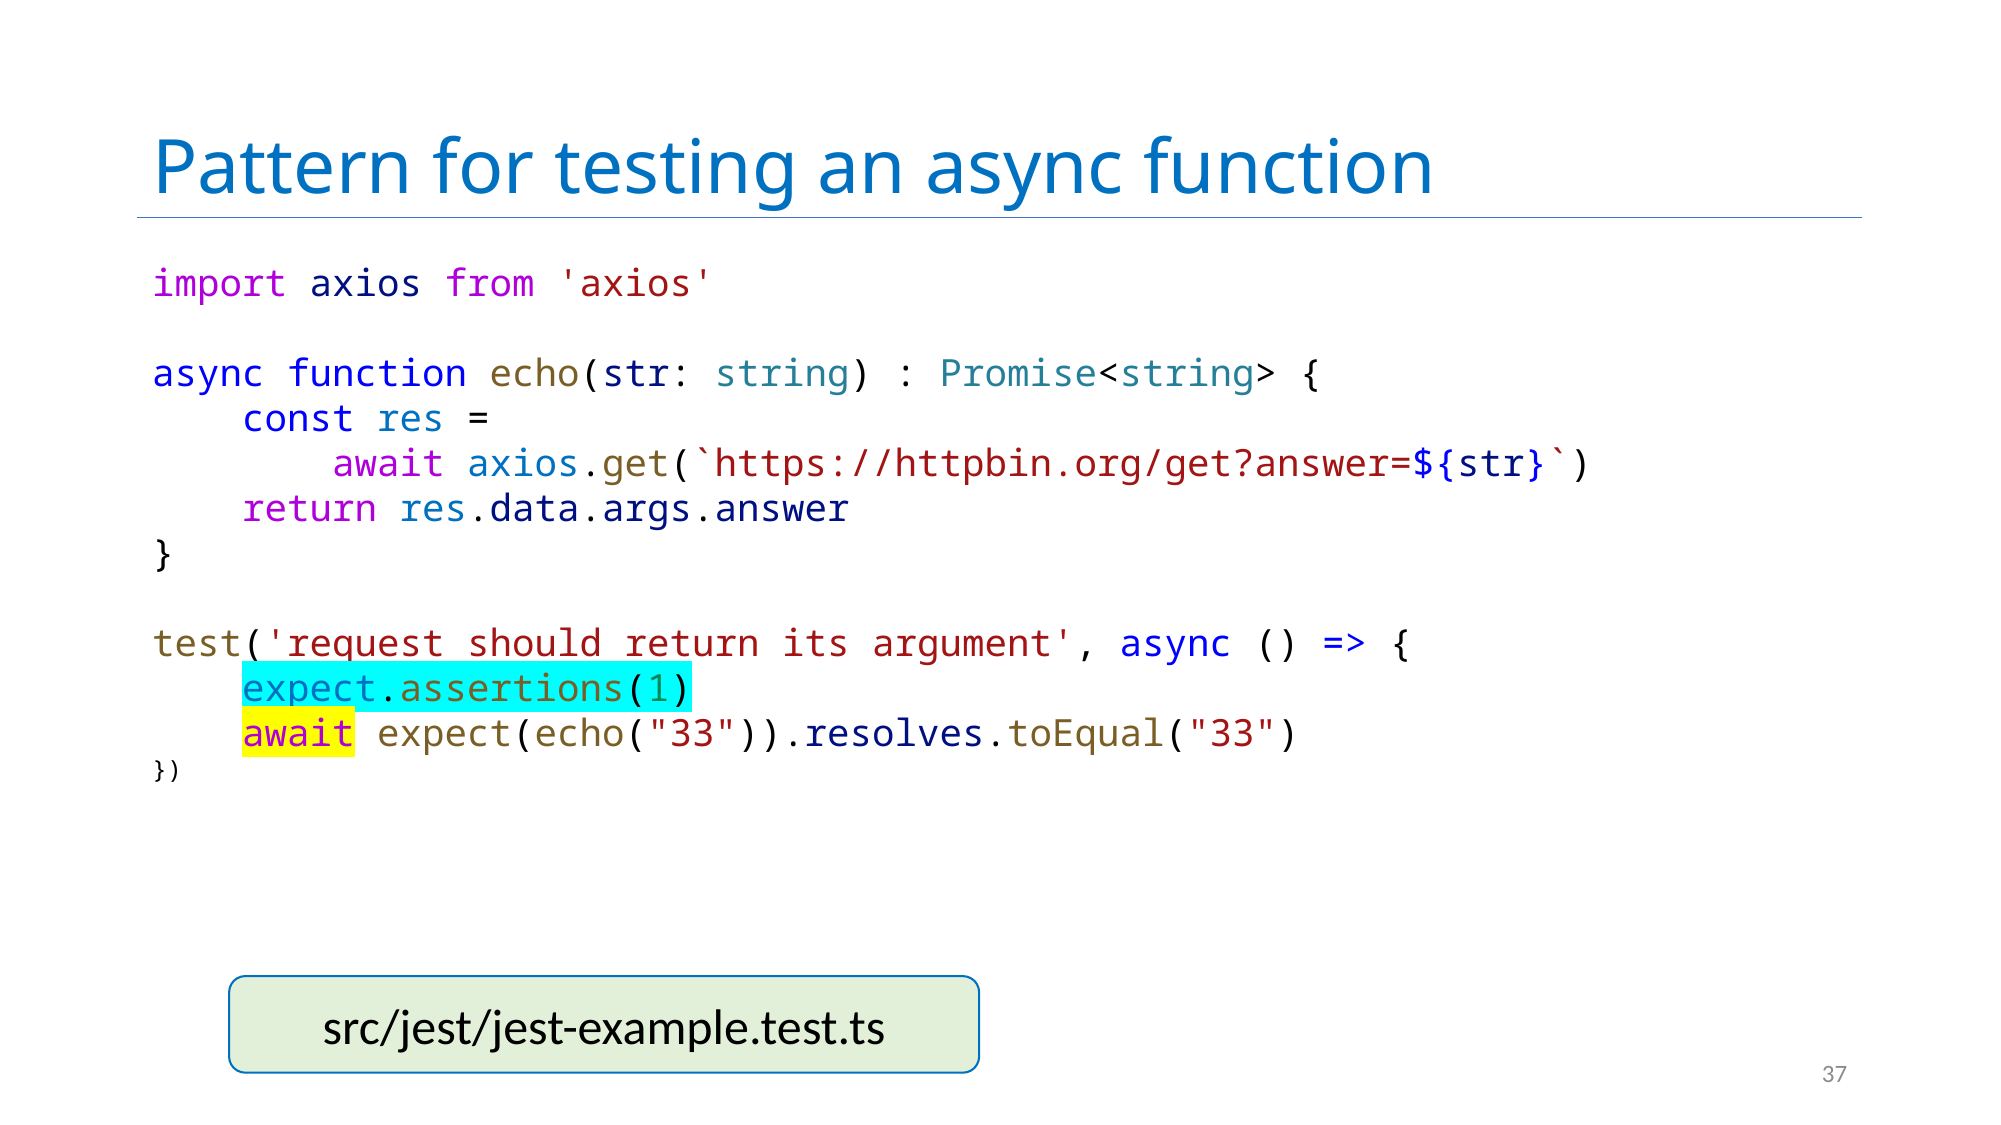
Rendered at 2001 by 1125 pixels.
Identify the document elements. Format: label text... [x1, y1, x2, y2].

text_box src/jest/jest-example.test.ts [228, 975, 981, 1074]
text_box import axios from 'axios' async function echo(str: string) : Promise<string> { const res = await axios.get(`https://httpbin.org/get?answer=${str}`) return res.data.args.answer } test('request should return its argument', async () => { expect.assertions(1) await expect(echo("33")).resolves.toEqual("33") }) [136, 250, 1703, 792]
title Pattern for testing an async function [137, 0, 1863, 218]
slide_number 37 [1412, 1042, 1863, 1103]
